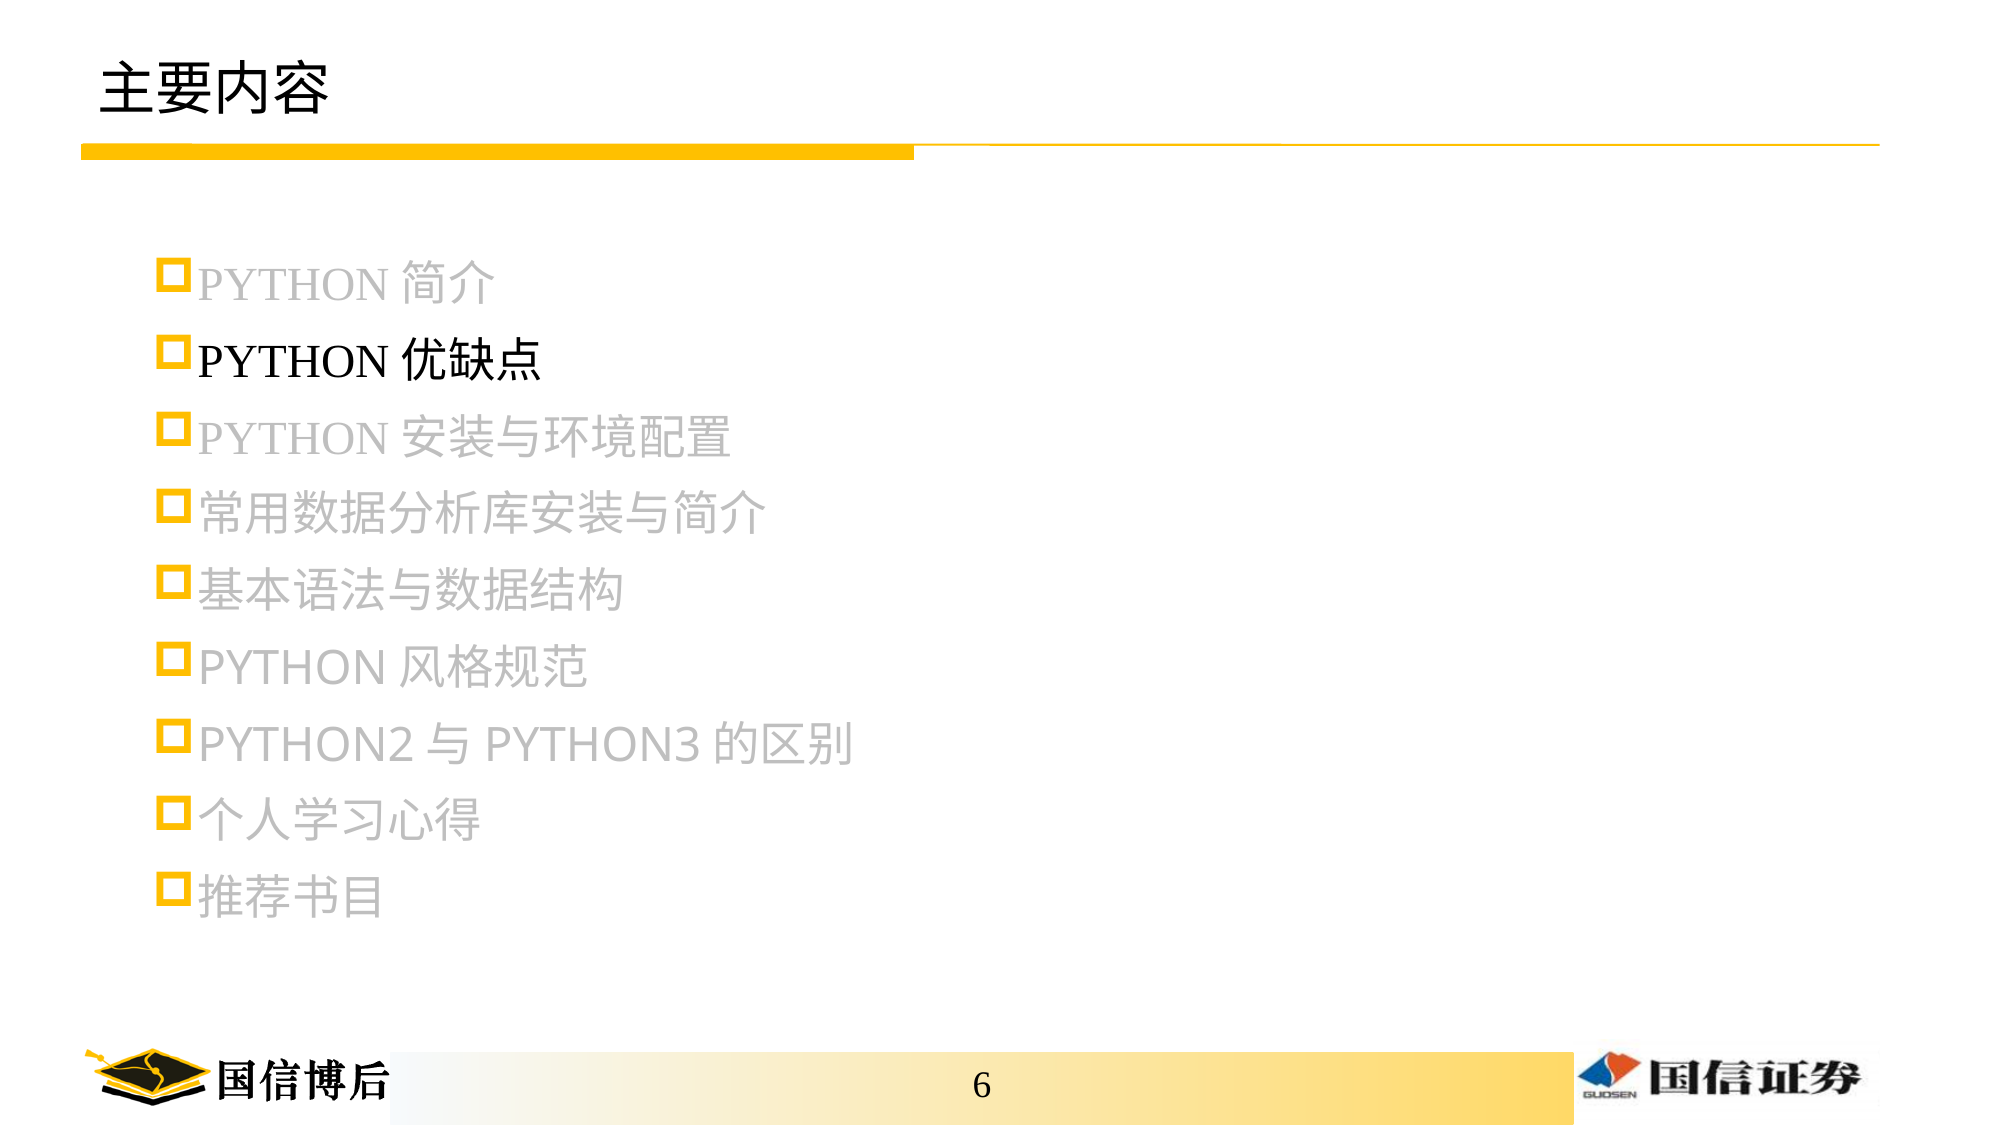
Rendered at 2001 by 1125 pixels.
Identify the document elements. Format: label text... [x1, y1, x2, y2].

list PYTHON简介 PYTHON优缺点 PYTHON安装与环境配置 常用数据分析库安装与简介 基本语法与数据结构 PYTHON风格规范 PYTHON2与PYTHON3的区别 个人学习心得 推荐书目 [137, 245, 1151, 933]
picture [82, 1043, 394, 1109]
slide_number 5 [390, 1052, 1574, 1125]
title 主要内容 [82, 55, 1296, 127]
picture [1573, 1039, 1880, 1120]
